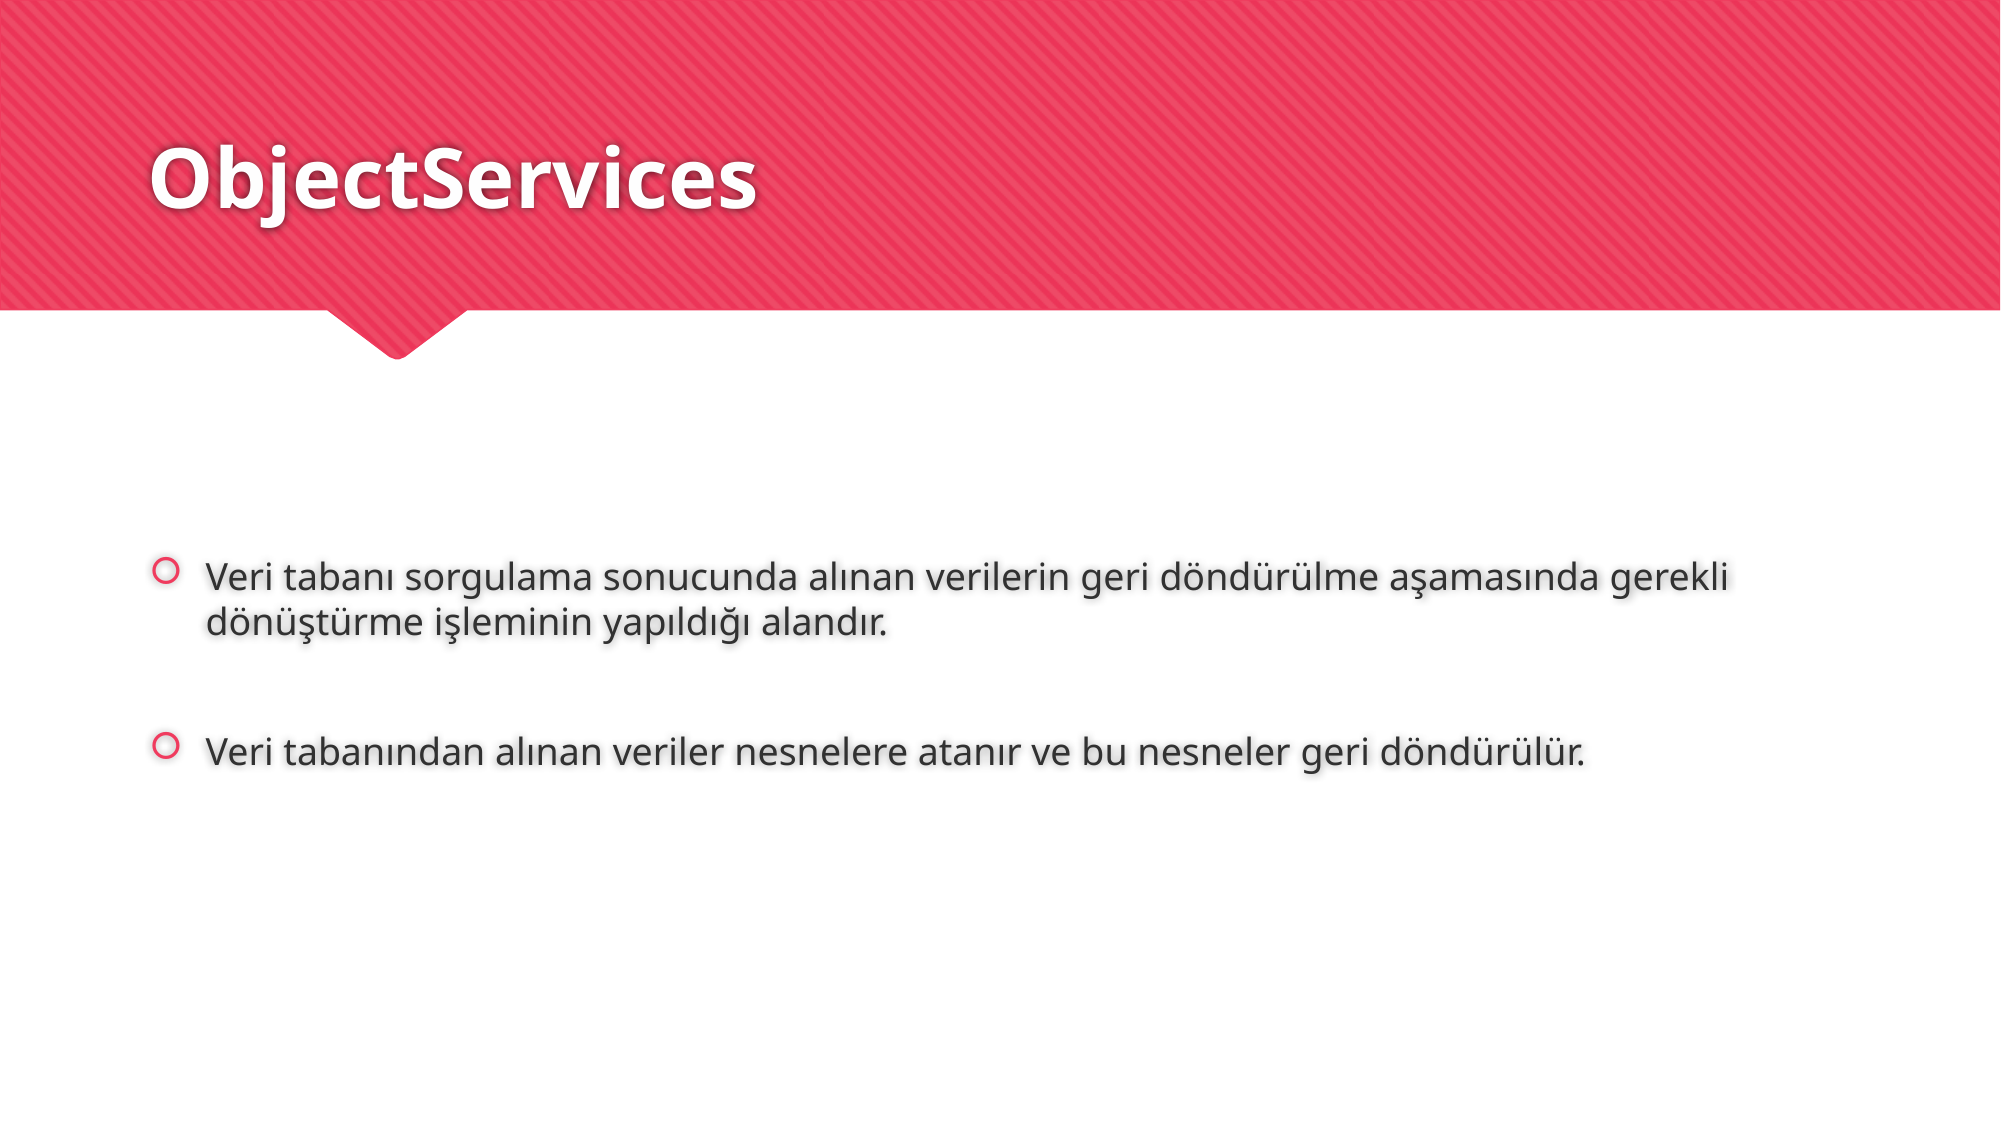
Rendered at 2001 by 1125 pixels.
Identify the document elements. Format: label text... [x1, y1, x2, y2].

list Veri tabanı sorgulama sonucunda alınan verilerin geri döndürülme aşamasında gerekli dönüştürme işleminin yapıldığı alandır. Veri tabanından alınan veriler nesnelere atanır ve bu nesneler geri döndürülür. [134, 364, 1866, 962]
title ObjectServices [132, 73, 1868, 233]
